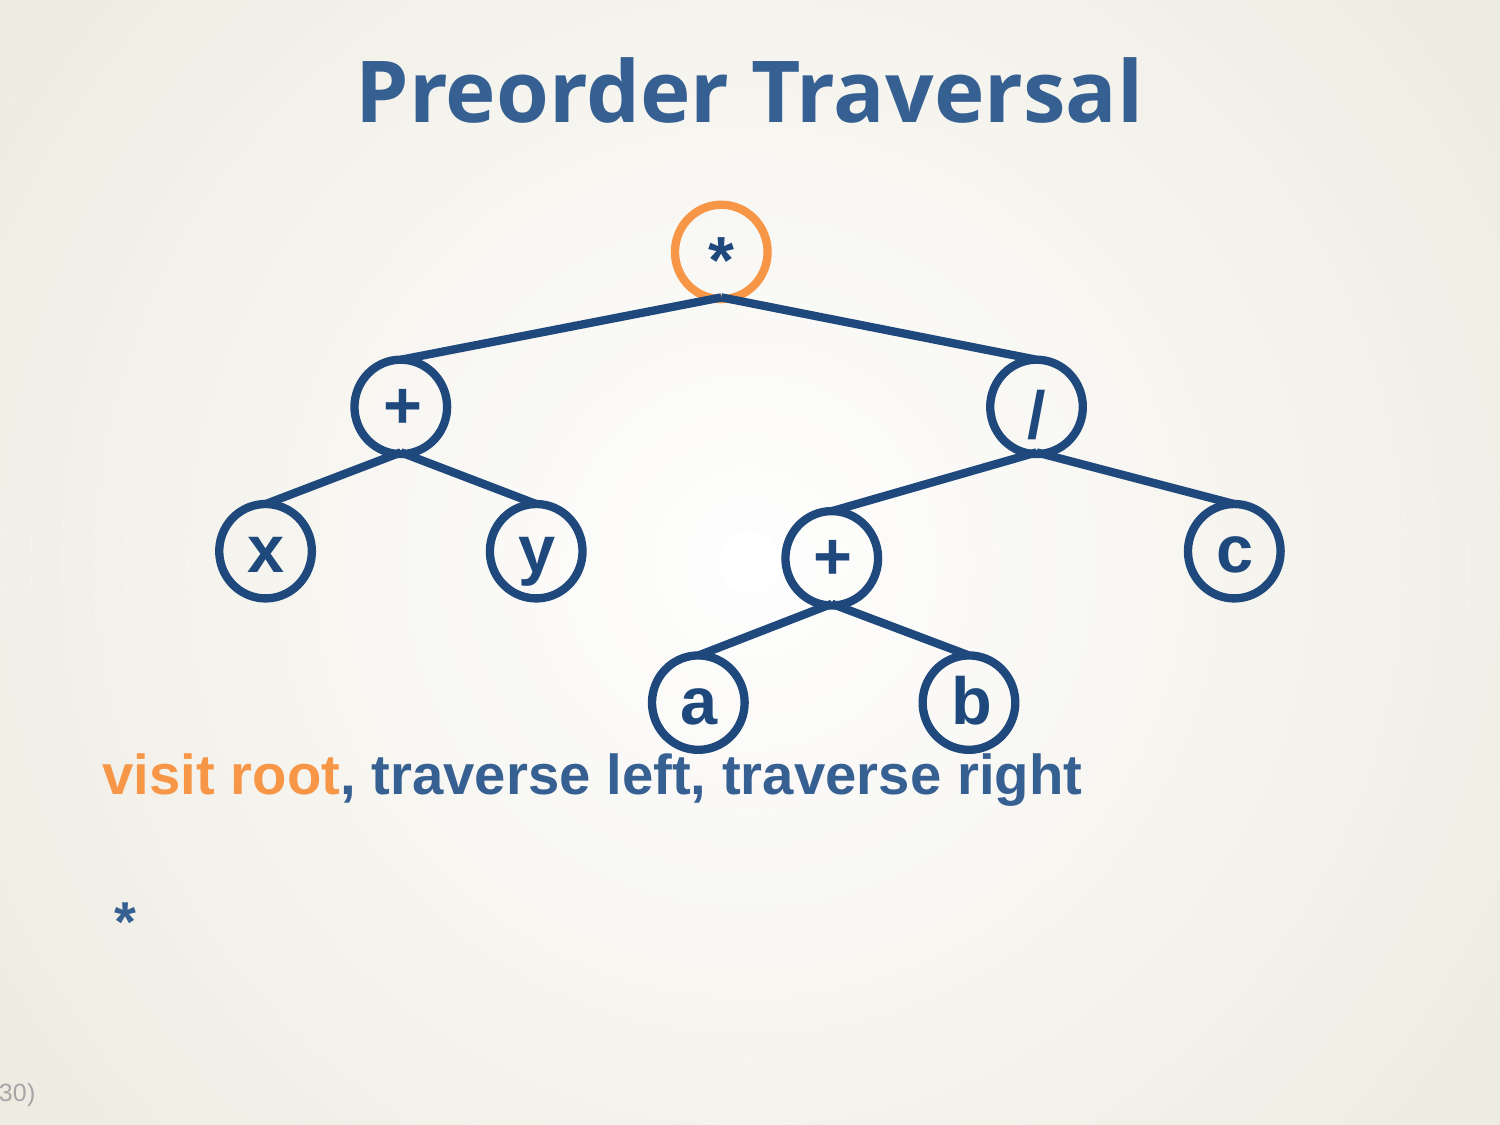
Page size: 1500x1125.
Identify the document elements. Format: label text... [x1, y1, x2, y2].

list visit root, traverse left, traverse right * [56, 187, 1444, 1036]
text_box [219, 204, 1281, 751]
title Preorder Traversal [0, 24, 1500, 166]
